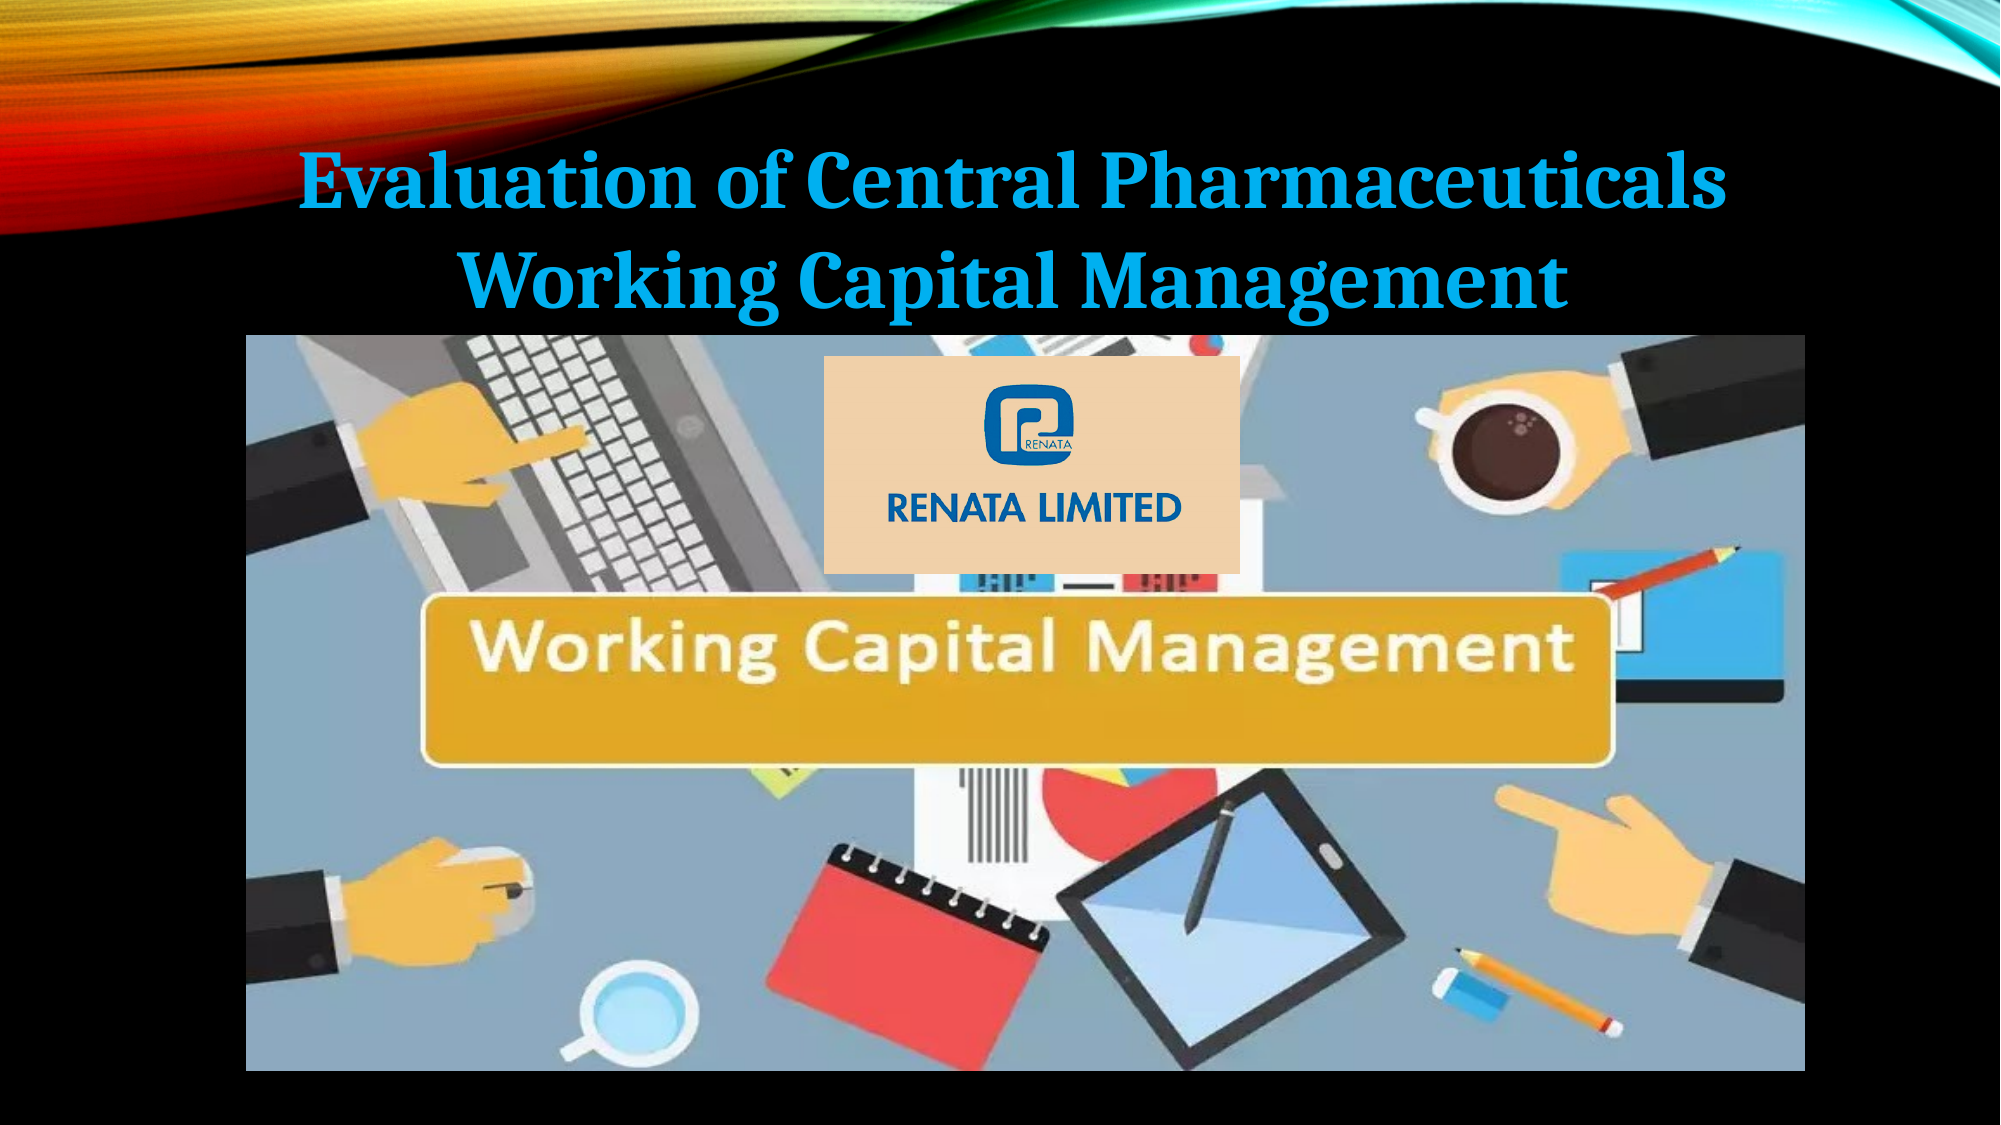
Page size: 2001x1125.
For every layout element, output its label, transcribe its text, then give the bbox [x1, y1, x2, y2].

picture [245, 334, 1805, 1071]
text_box [0, 0, 2000, 75]
picture [0, 75, 2000, 237]
text_box Evaluation of Central Pharmaceuticals Working Capital Management [164, 117, 1863, 333]
